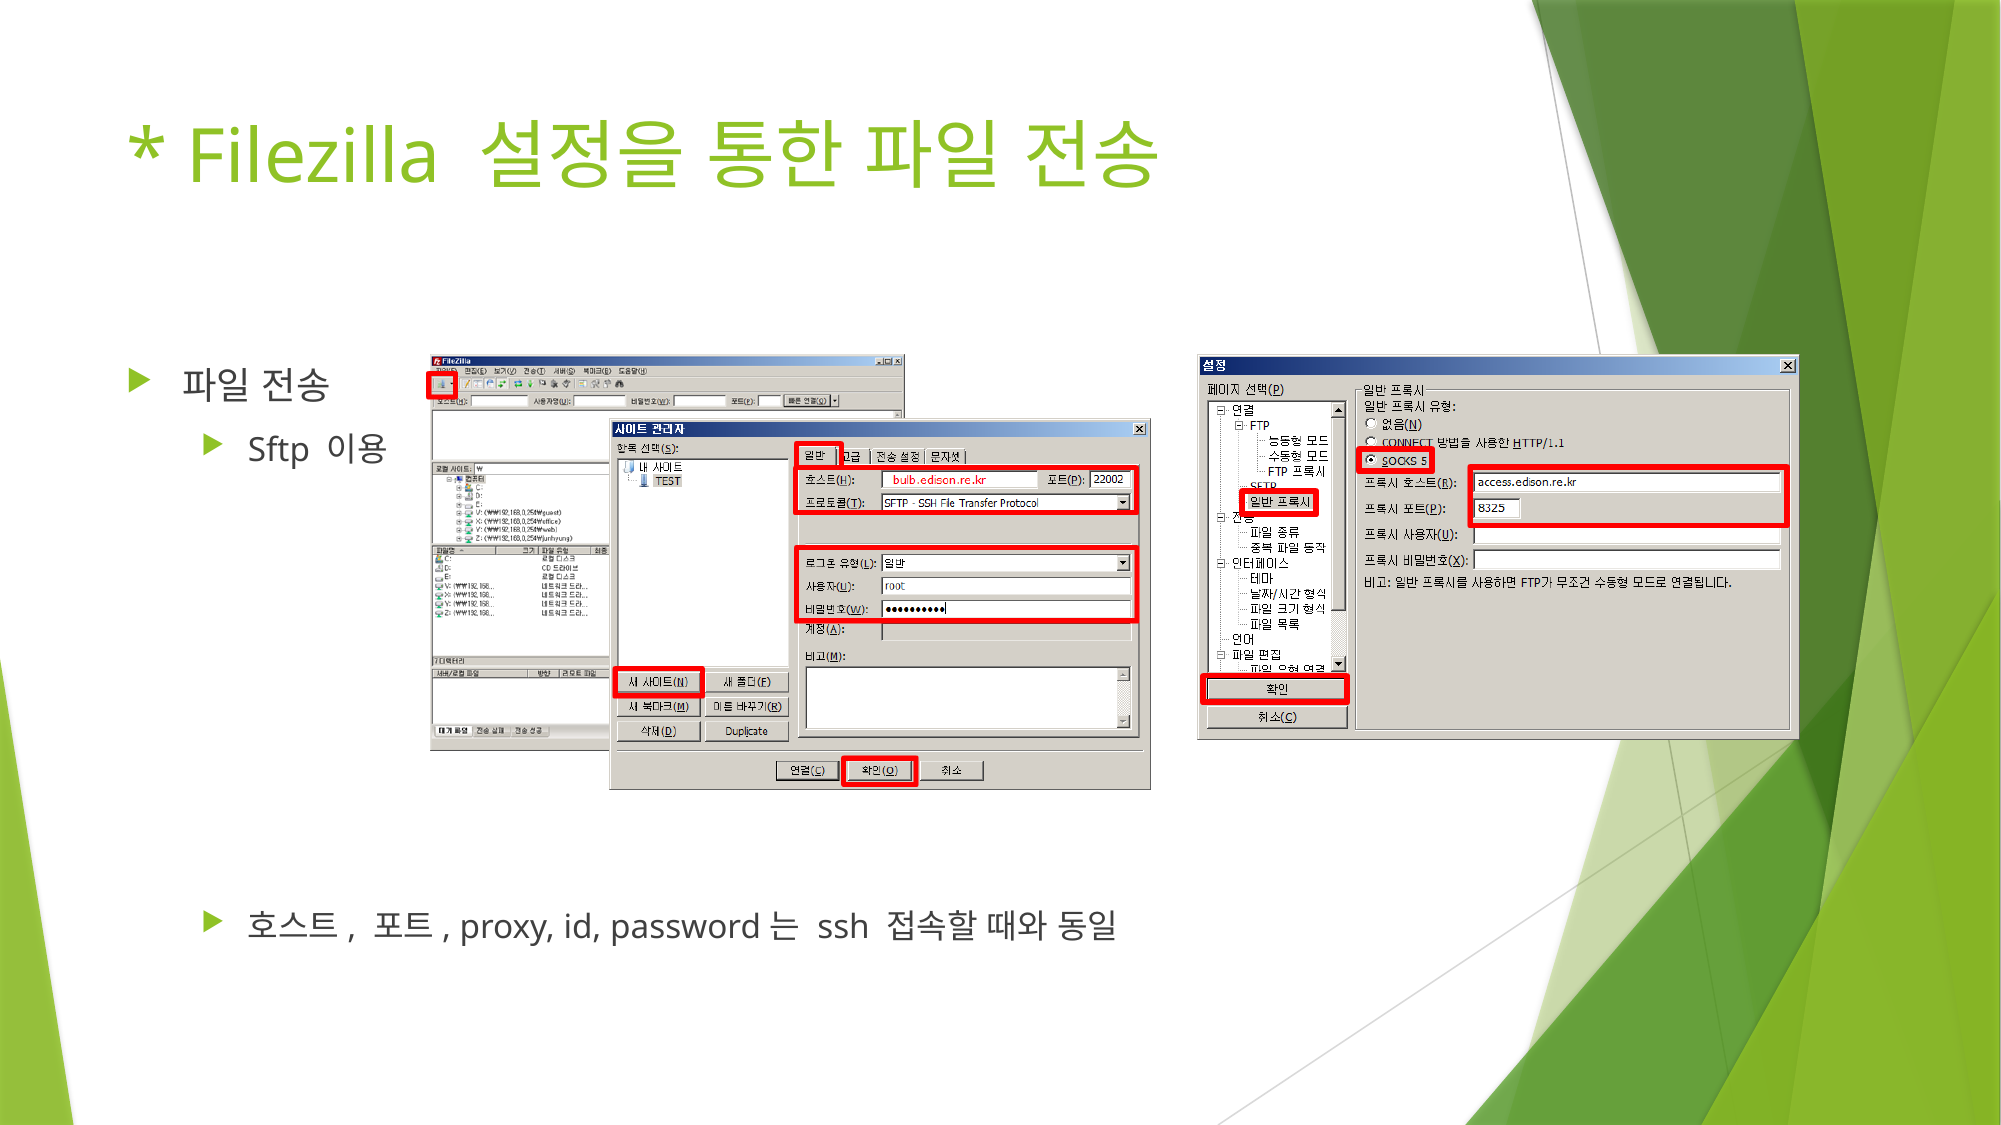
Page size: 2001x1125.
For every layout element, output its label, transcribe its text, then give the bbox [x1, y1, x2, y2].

picture [1197, 353, 1801, 740]
list 파일 전송 Sftp 이용 호스트, 포트, proxy, id, password는 ssh 접속할 때와 동일 [111, 354, 1522, 992]
picture [425, 353, 1152, 790]
title * Filezilla 설정을 통한 파일 전송 [111, 99, 1522, 317]
text_box [413, 172, 2000, 248]
